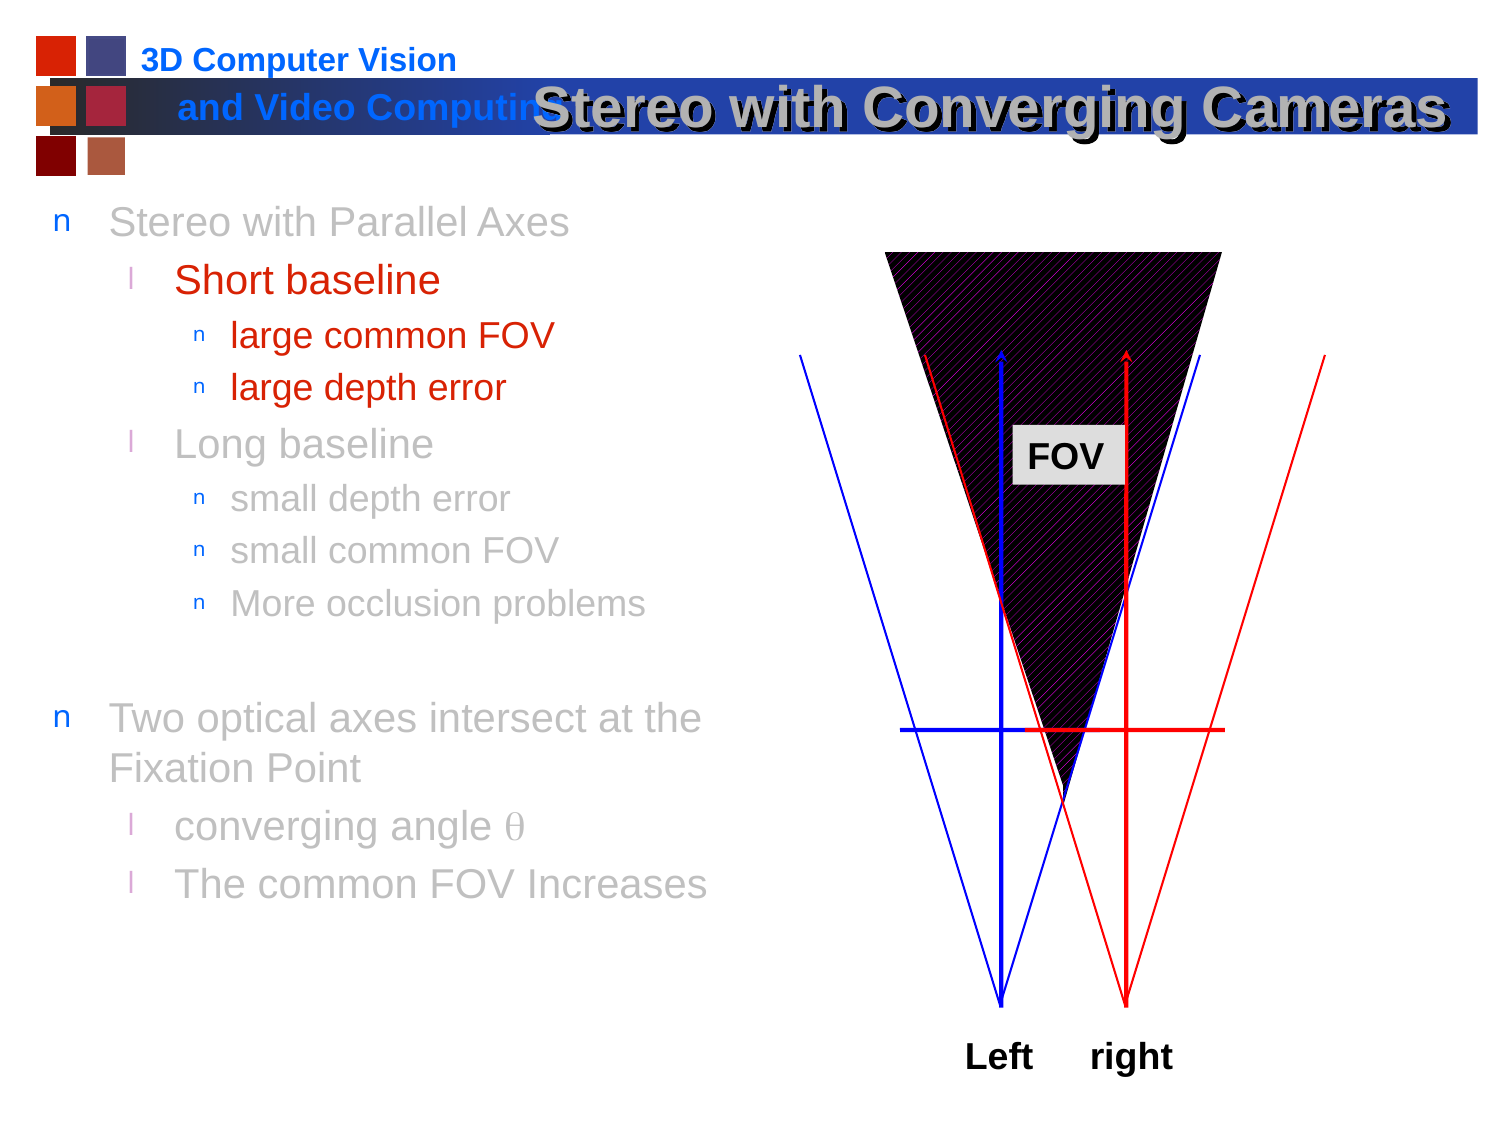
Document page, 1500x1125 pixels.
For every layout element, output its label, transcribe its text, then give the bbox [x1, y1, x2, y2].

text_box [884, 252, 1222, 348]
list Stereo with Parallel Axes Short baseline large common FOV large depth error Long baseline small depth error small common FOV More occlusion problems Two optical axes intersect at the Fixation Point converging angle q The common FOV Increases [36, 186, 813, 1101]
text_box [924, 349, 1326, 1008]
text_box Left [950, 1024, 1074, 1085]
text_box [799, 349, 923, 1008]
text_box right [1074, 1024, 1250, 1085]
text_box [887, 1025, 1113, 1086]
title Stereo with Converging Cameras [486, 46, 1495, 148]
